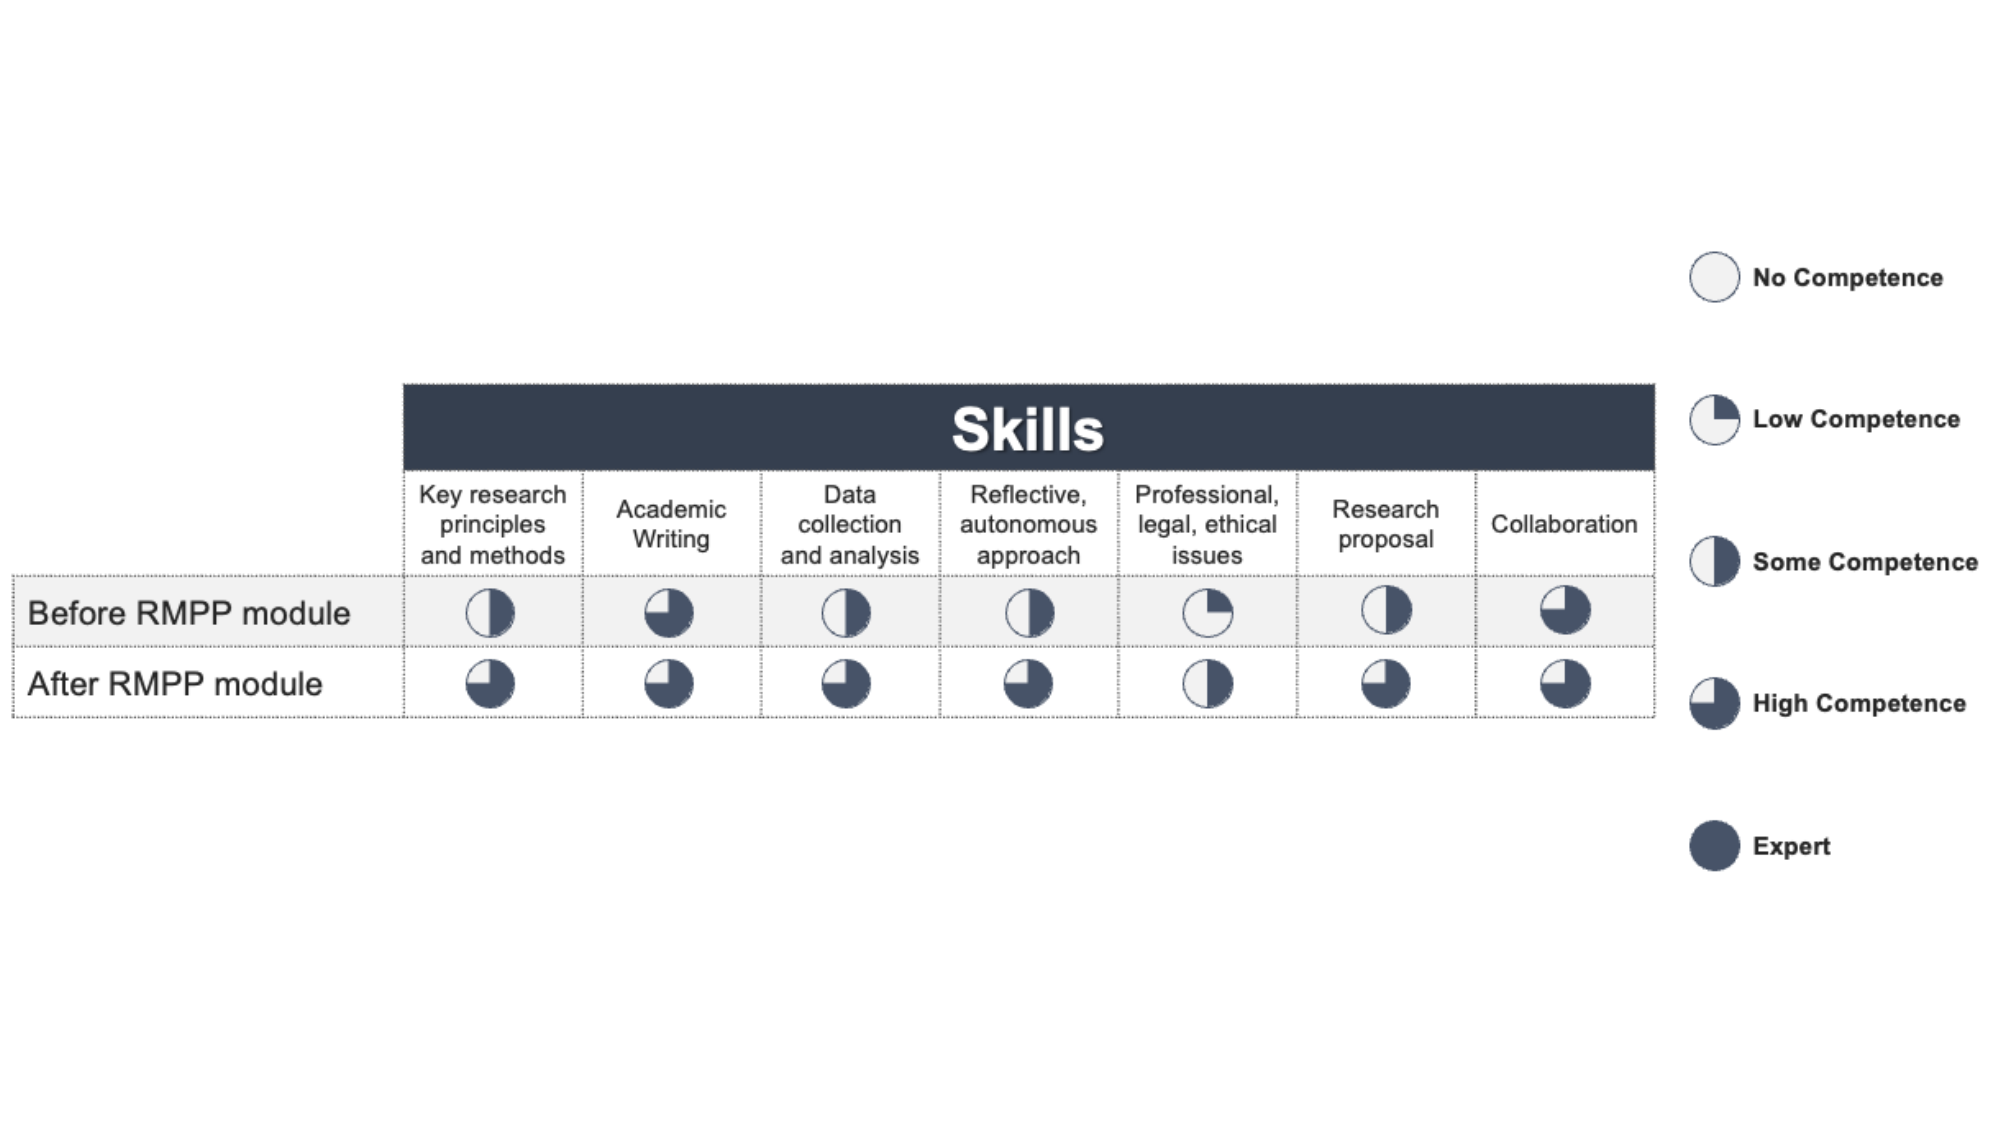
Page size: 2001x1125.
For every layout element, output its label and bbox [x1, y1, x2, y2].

picture [10, 219, 1990, 906]
